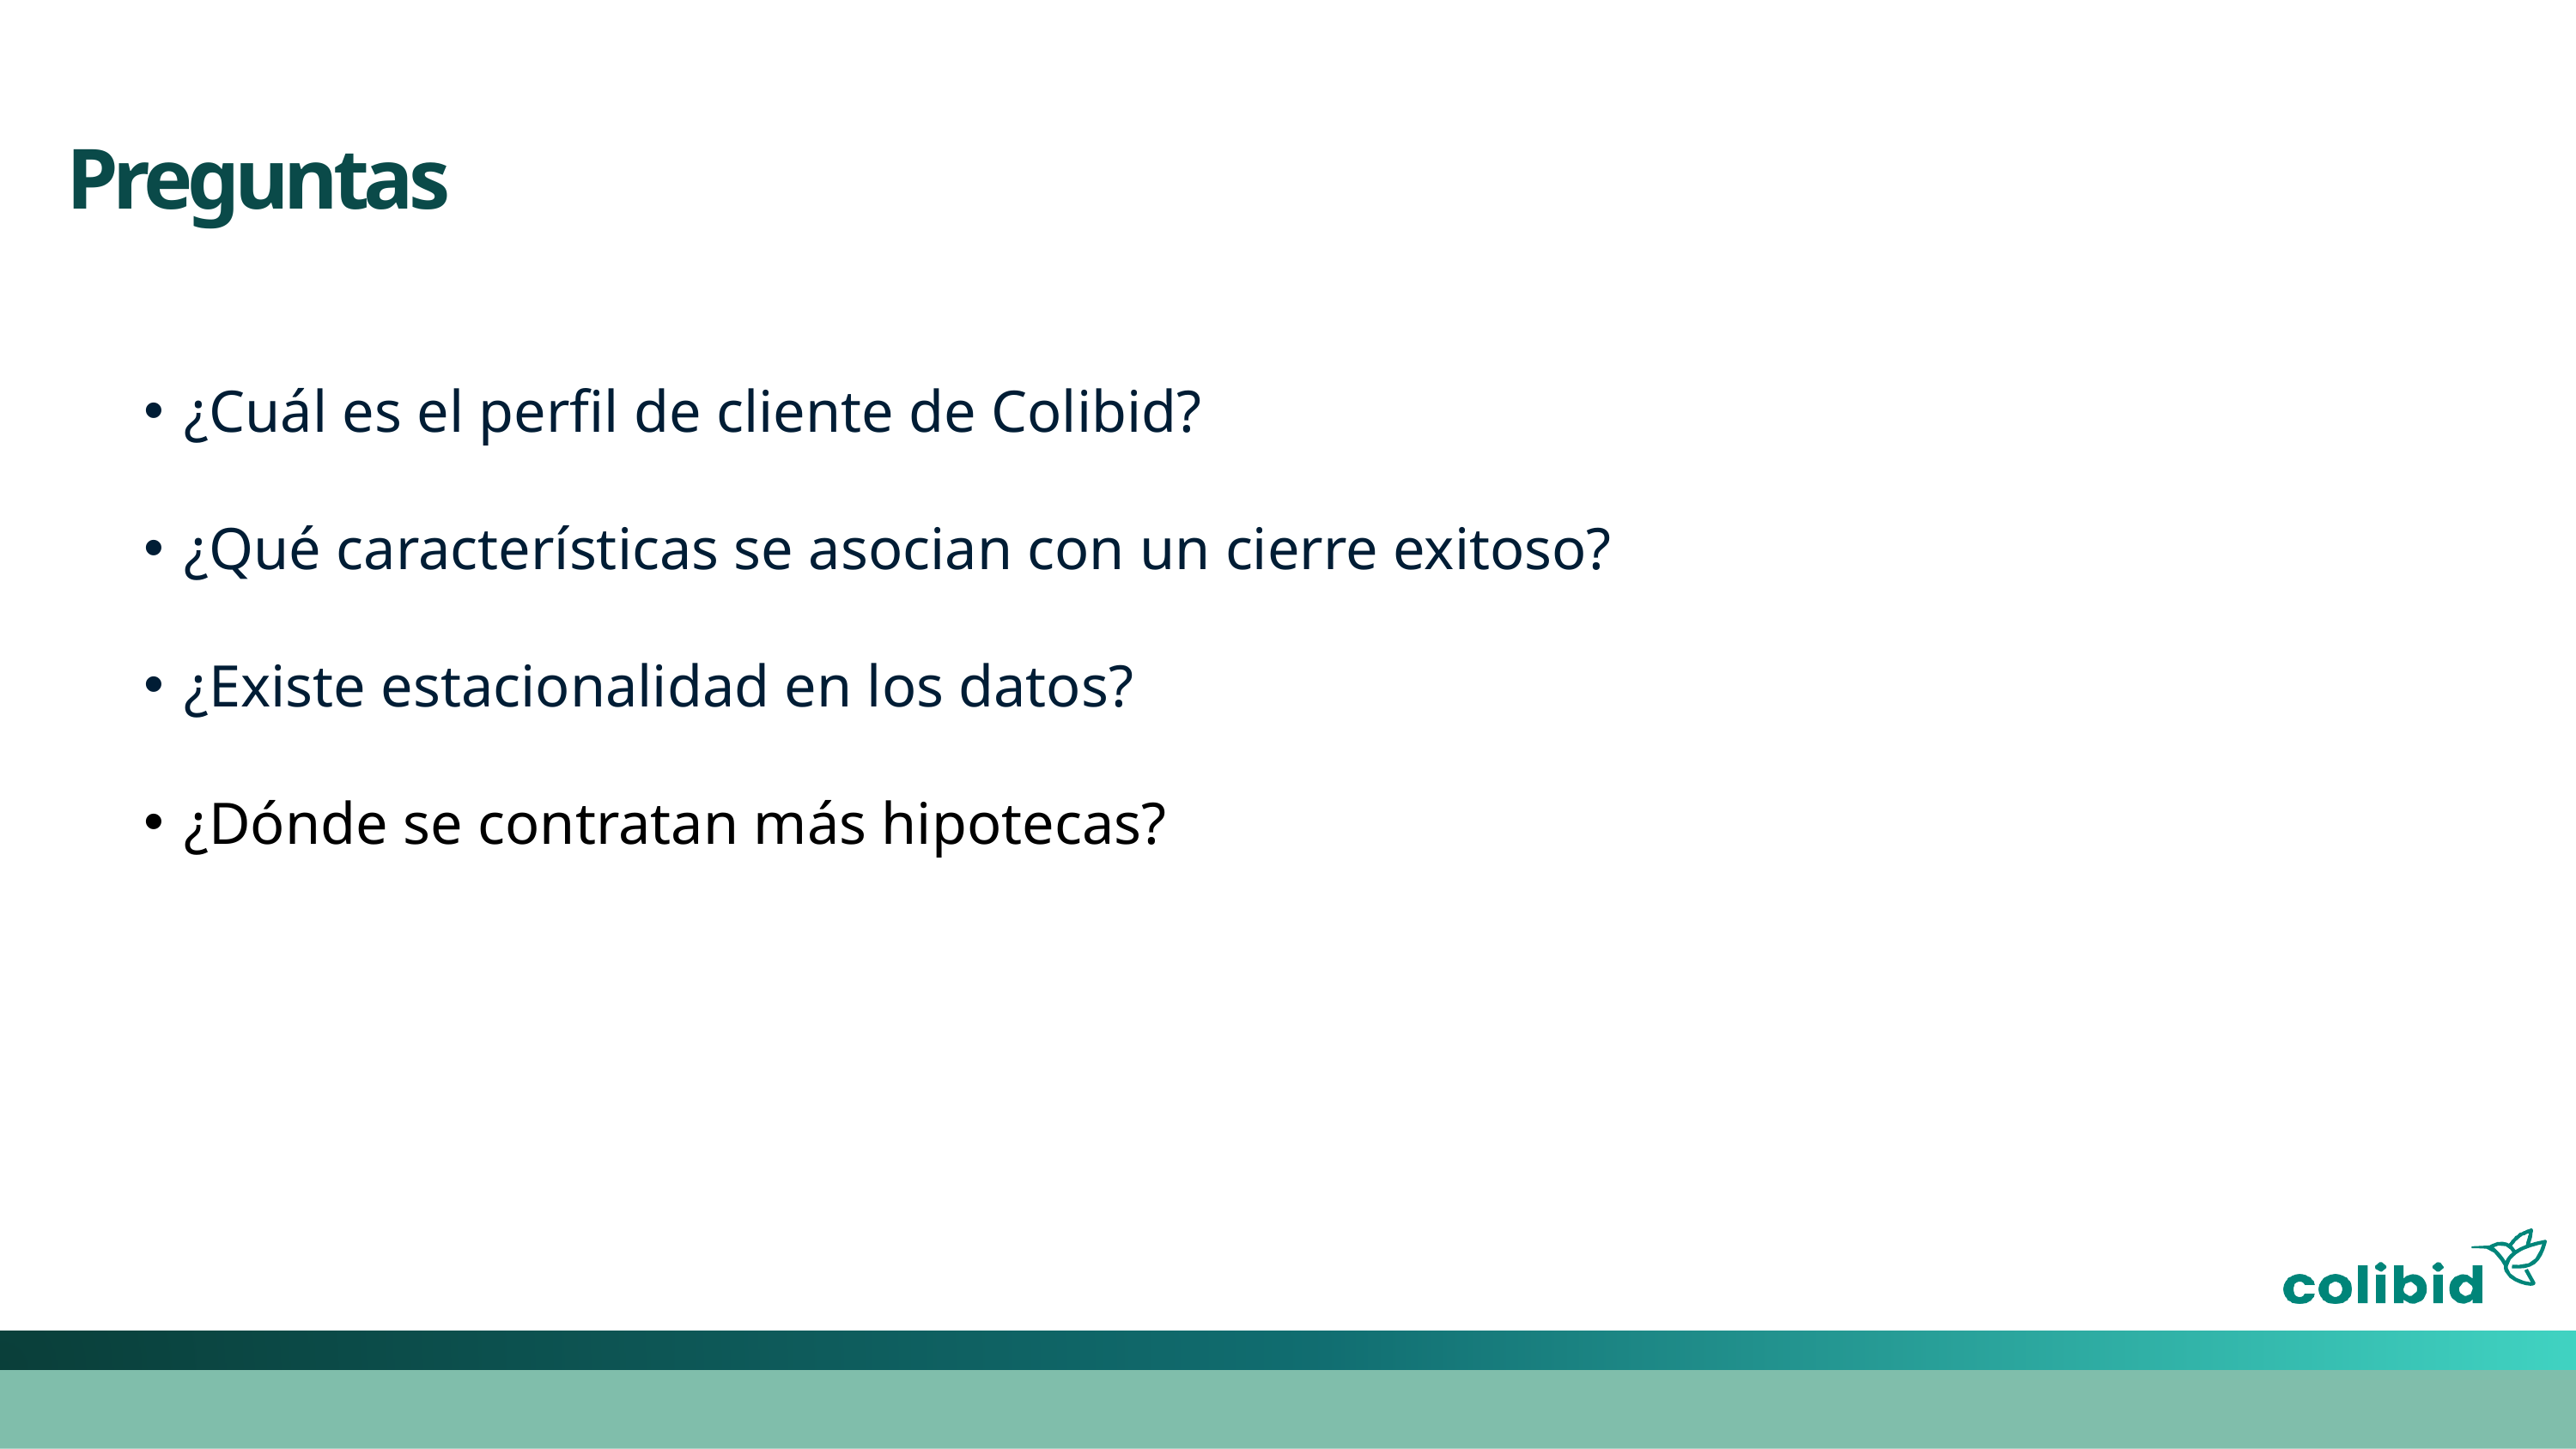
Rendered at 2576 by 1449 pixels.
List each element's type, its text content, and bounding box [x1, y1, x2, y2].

text_box ¿Cuál es el perfil de cliente de Colibid? ¿Qué características se asocian con un cierre exitoso? ¿Existe estacionalidad en los datos? ¿Dónde se contratan más hipotecas? [131, 368, 2548, 862]
text_box [2471, 1240, 2548, 1286]
text_box [2432, 1262, 2444, 1272]
picture [2506, 1228, 2533, 1247]
text_box [2375, 1262, 2387, 1272]
text_box [2376, 1274, 2386, 1304]
text_box [2358, 1265, 2368, 1304]
text_box [2449, 1265, 2482, 1304]
title Preguntas [64, 123, 638, 368]
text_box [2394, 1265, 2427, 1304]
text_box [0, 1331, 2576, 1449]
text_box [2283, 1274, 2352, 1304]
text_box [2433, 1274, 2443, 1304]
